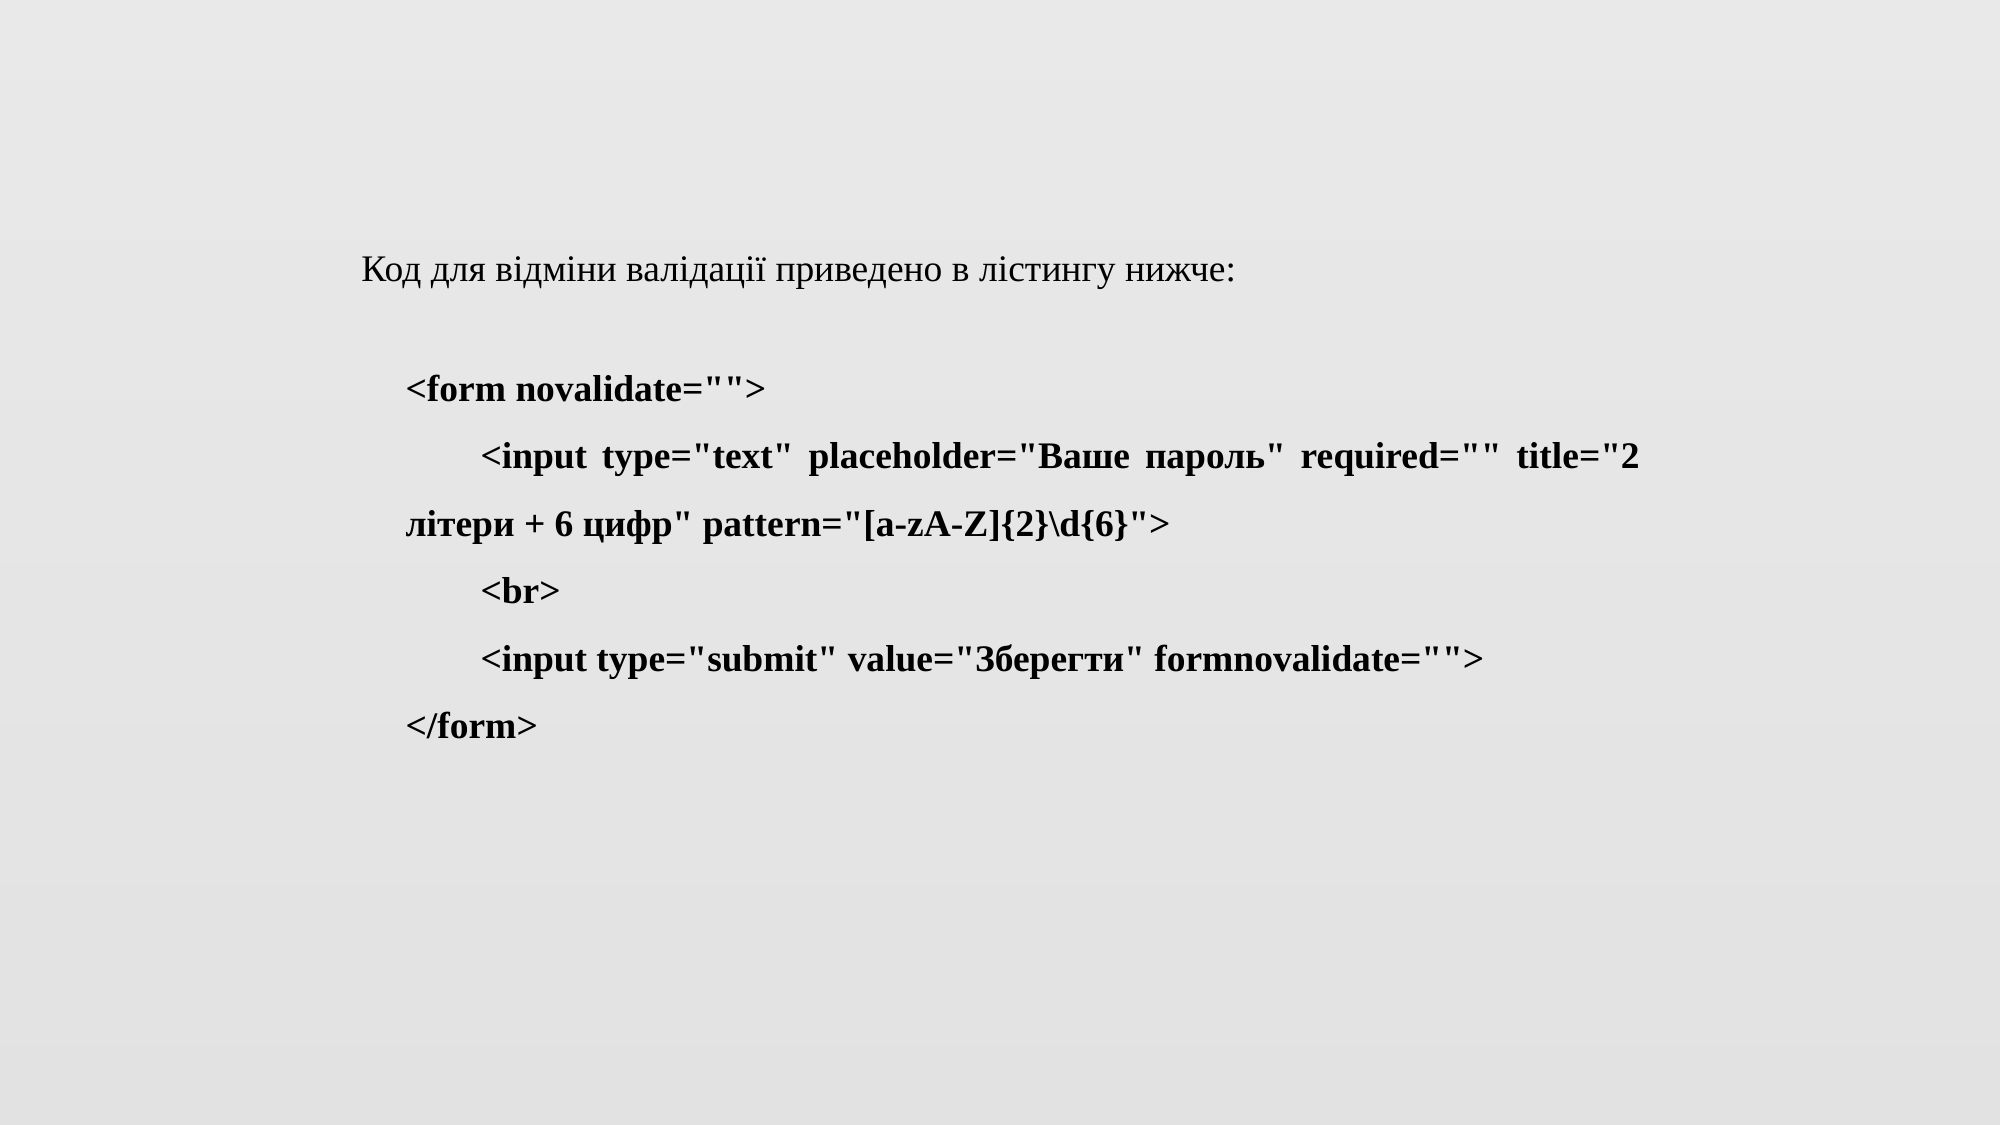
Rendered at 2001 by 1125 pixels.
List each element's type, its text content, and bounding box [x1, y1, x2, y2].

text_box Код для відміни валідації приведено в лістингу нижче: <form novalidate=""> <input type="text" placeholder="Ваше пароль" required="" title="2 літери + 6 цифр" pattern="[a-zA-Z]{2}\d{6}"> <br> <input type="submit" value="Зберегти" formnovalidate=""> </form> [271, 214, 1744, 754]
